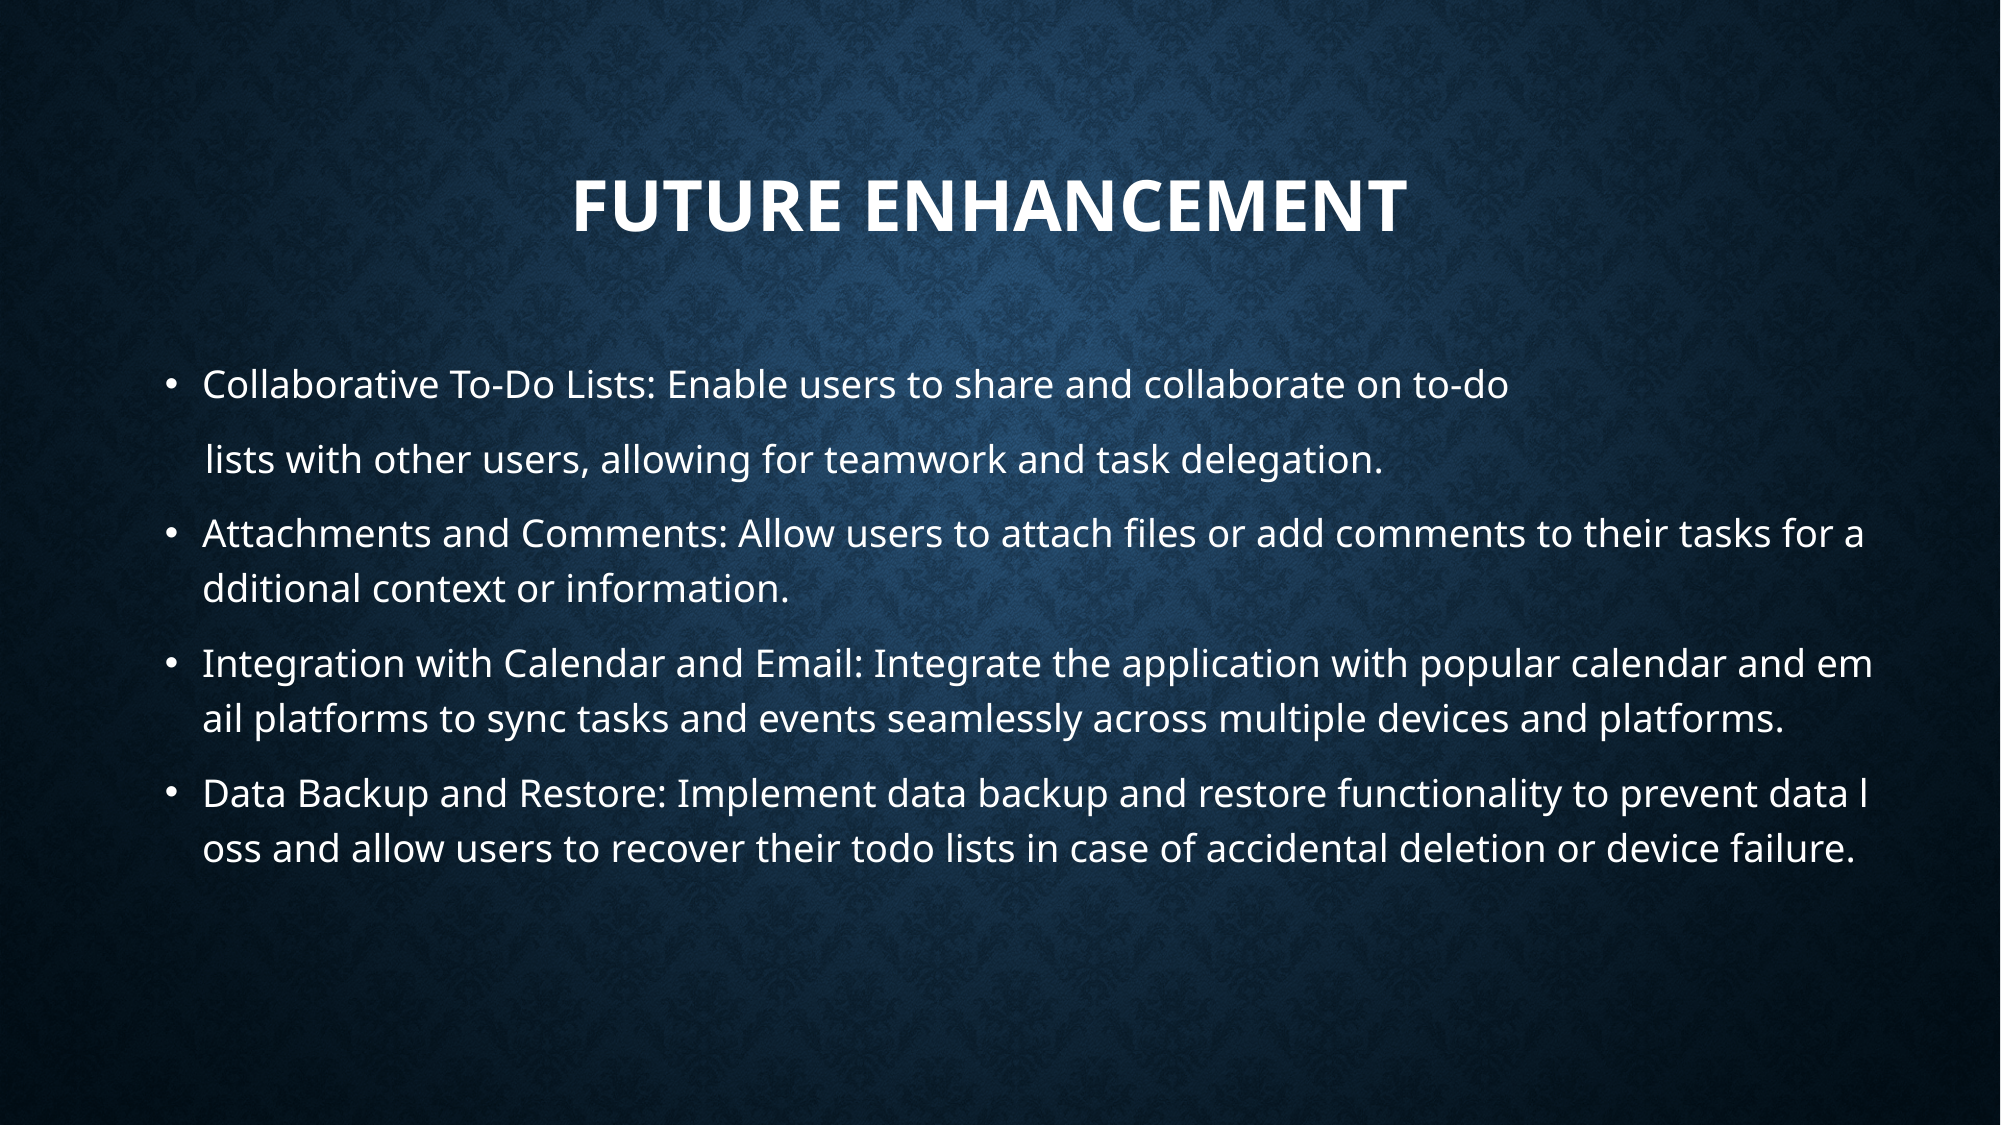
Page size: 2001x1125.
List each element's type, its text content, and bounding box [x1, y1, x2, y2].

list Collaborative To-Do Lists: Enable users to share and collaborate on to-do lists with other users, allowing for teamwork and task delegation. Attachments and Comments: Allow users to attach files or add comments to their tasks for additional context or information. Integration with Calendar and Email: Integrate the application with popular calendar and email platforms to sync tasks and events seamlessly across multiple devices and platforms. Data Backup and Restore: Implement data backup and restore functionality to prevent data loss and allow users to recover their todo lists in case of accidental deletion or device failure. [149, 343, 1904, 950]
title Future Enhancement [149, 99, 1849, 318]
